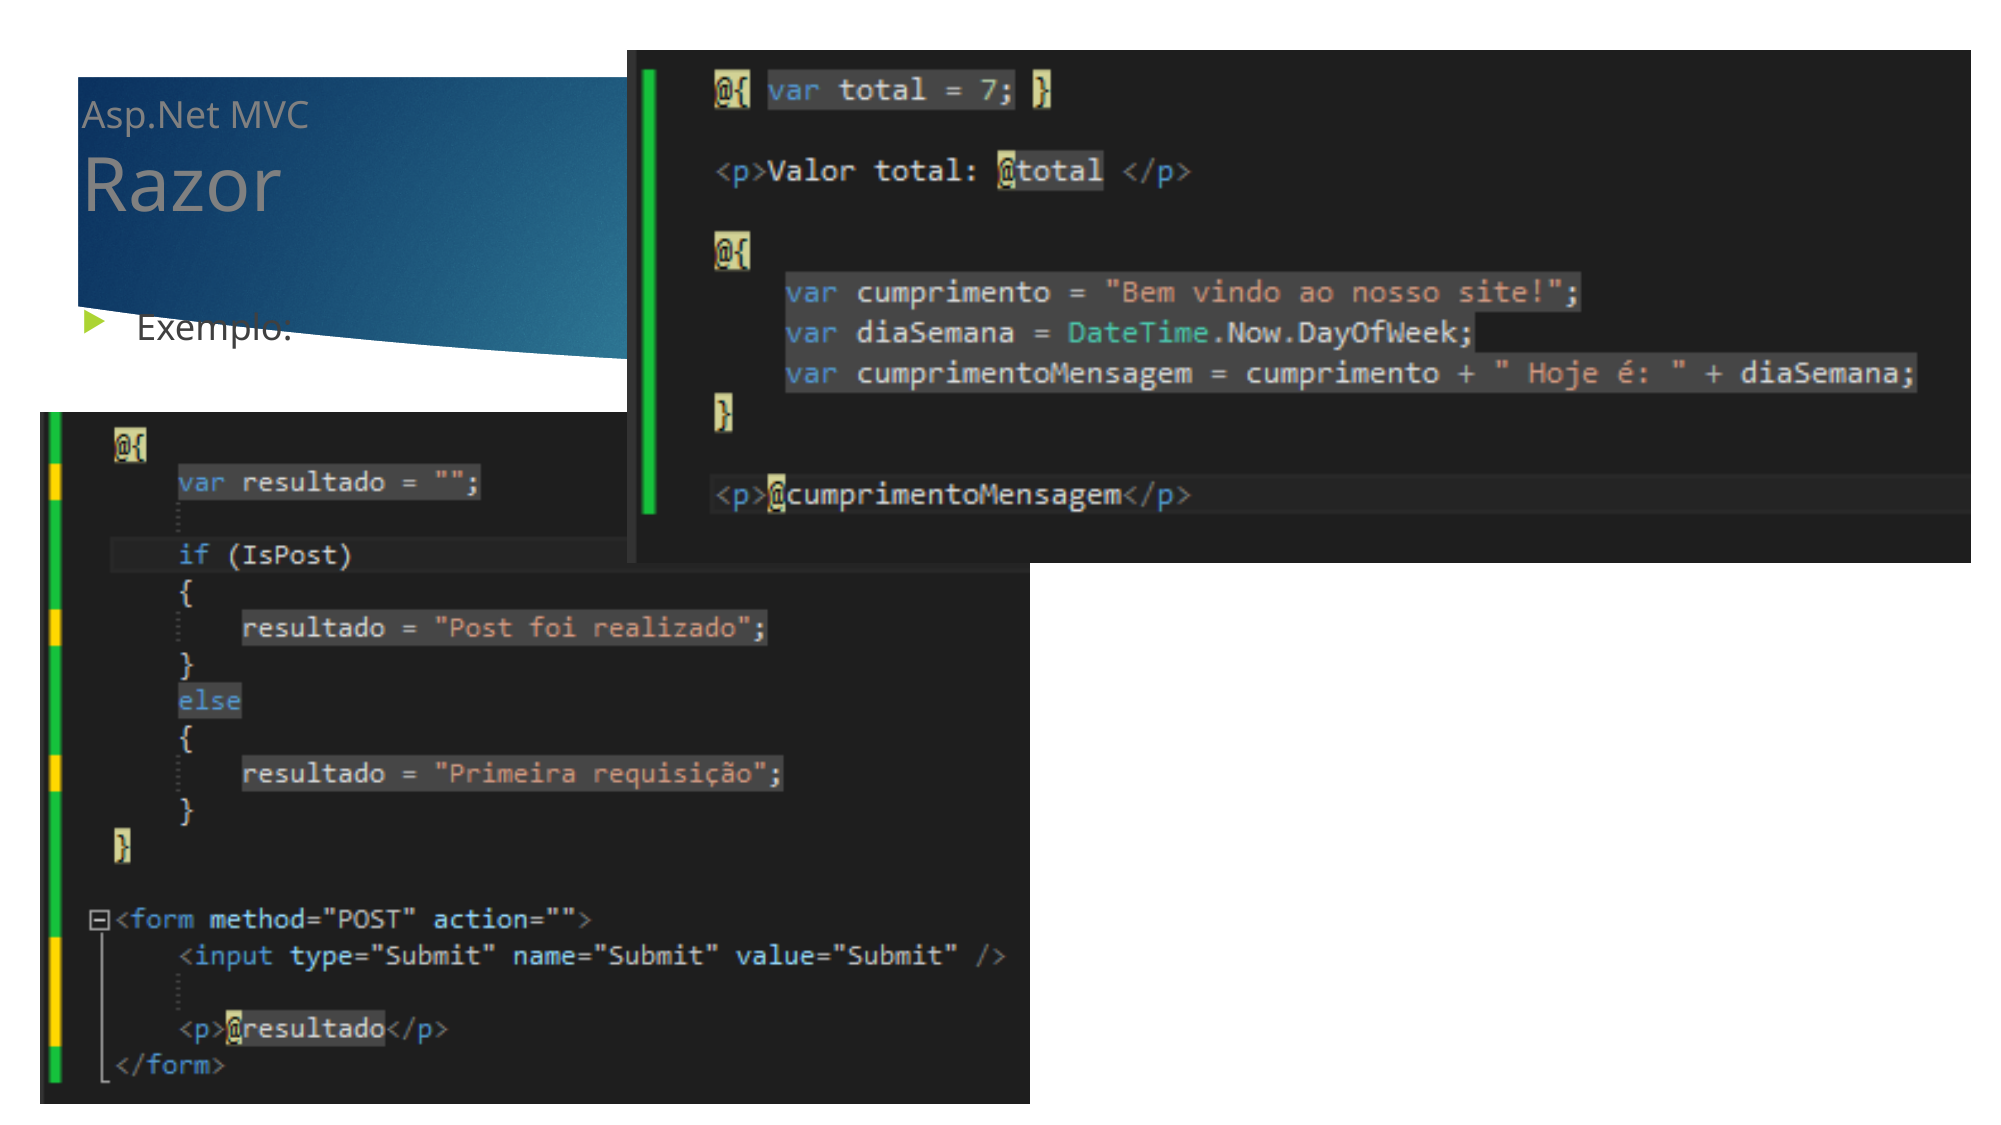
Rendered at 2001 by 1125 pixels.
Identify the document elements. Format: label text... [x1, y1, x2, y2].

picture [40, 412, 1030, 1104]
title Asp.Net MVC Razor [66, 75, 621, 243]
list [627, 50, 1971, 564]
text_box Exemplo: [66, 274, 425, 356]
